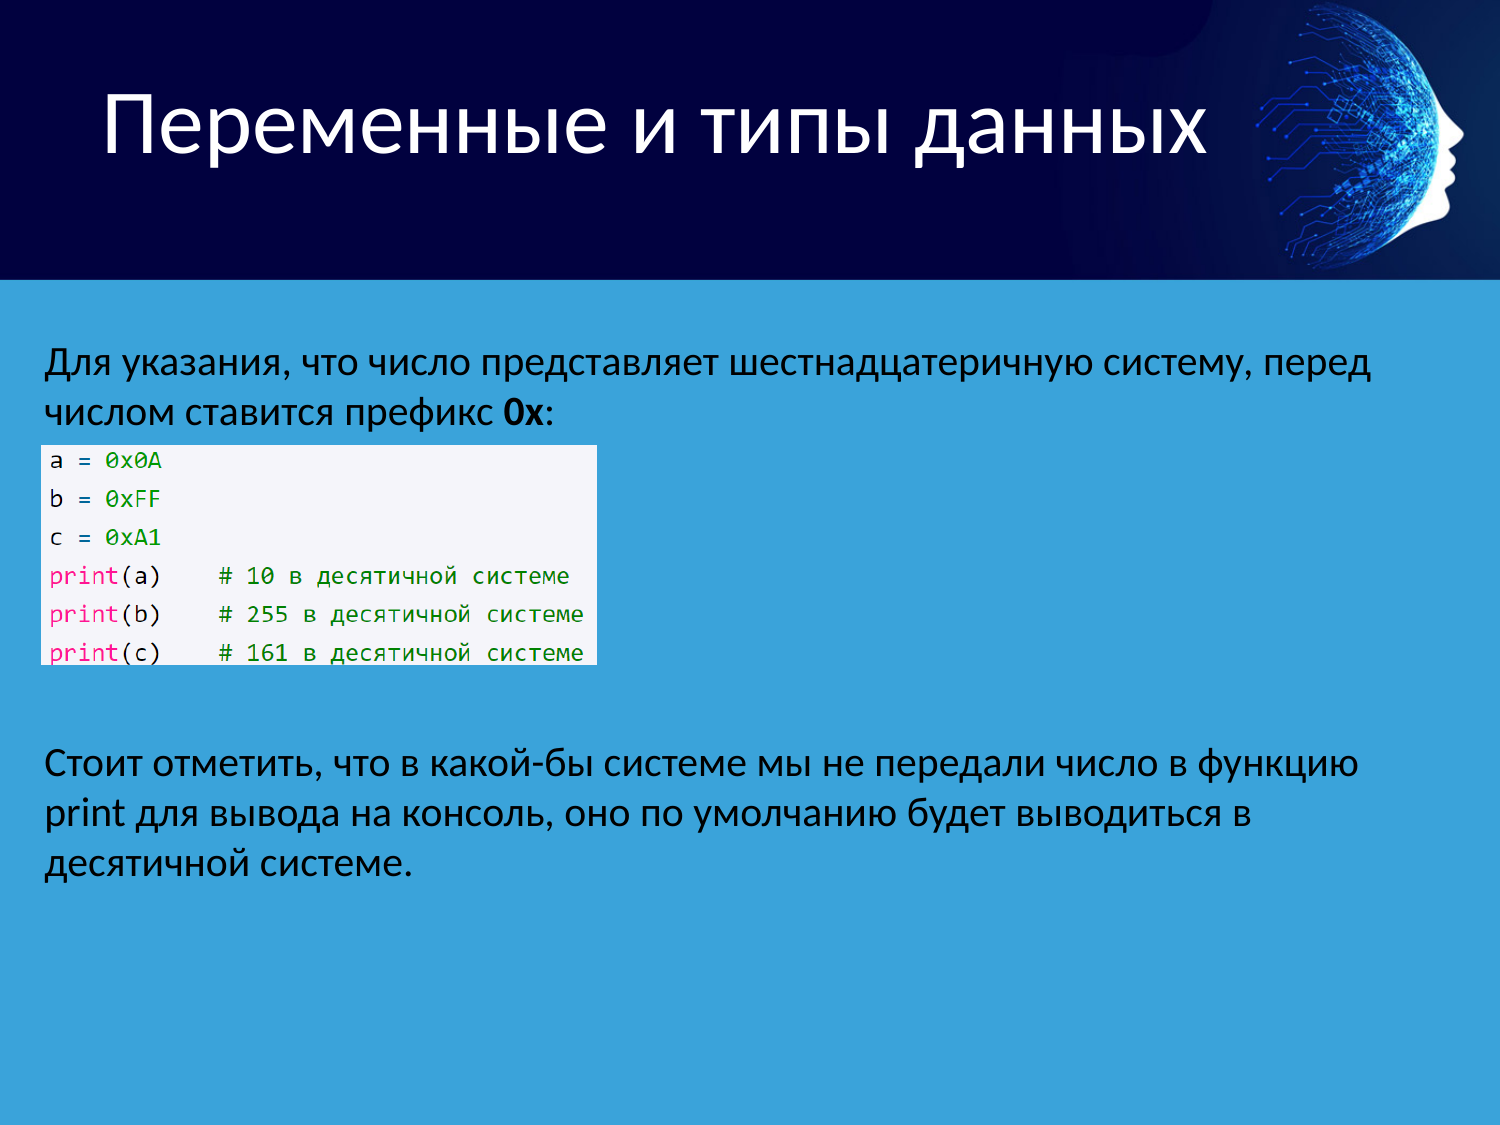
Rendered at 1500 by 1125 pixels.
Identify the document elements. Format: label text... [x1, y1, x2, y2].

list Для указания, что число представляет шестнадцатеричную систему, перед числом ставится префикс 0x: Стоит отметить, что в какой-бы системе мы не передали число в функцию print для вывода на консоль, оно по умолчанию будет выводиться в десятичной системе. [29, 326, 1459, 1035]
picture [0, 0, 1500, 1125]
title Переменные и типы данных [41, 30, 1270, 203]
